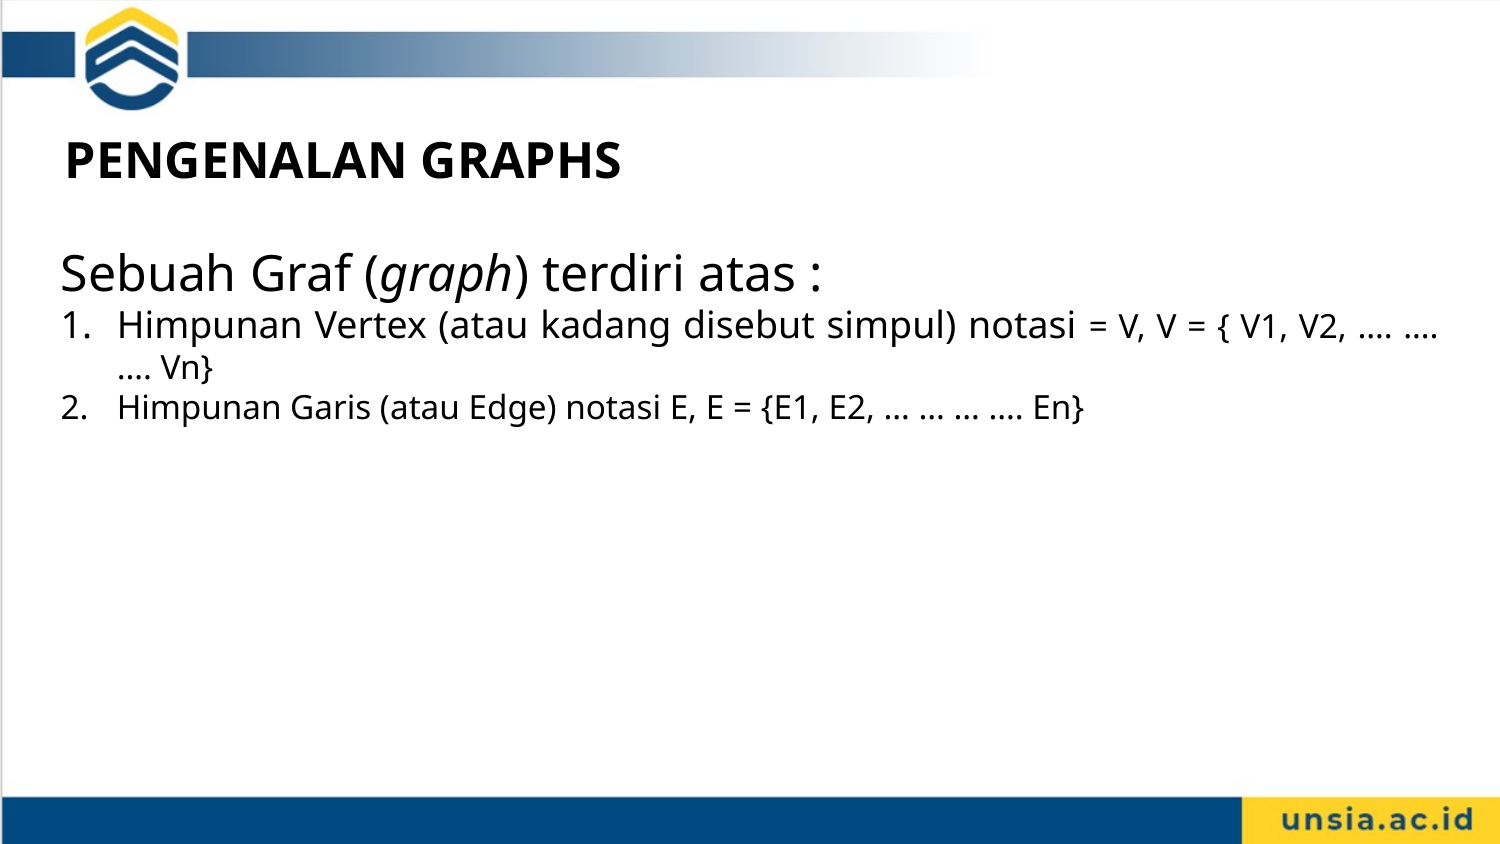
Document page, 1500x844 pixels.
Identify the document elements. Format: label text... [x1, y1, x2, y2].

text_box Sebuah Graf (graph) terdiri atas : Himpunan Vertex (atau kadang disebut simpul) notasi = V, V = { V1, V2, …. …. …. Vn} Himpunan Garis (atau Edge) notasi E, E = {E1, E2, … … … …. En} [45, 233, 1454, 434]
picture [0, 0, 1500, 844]
text_box PENGENALAN GRAPHS [50, 121, 808, 196]
